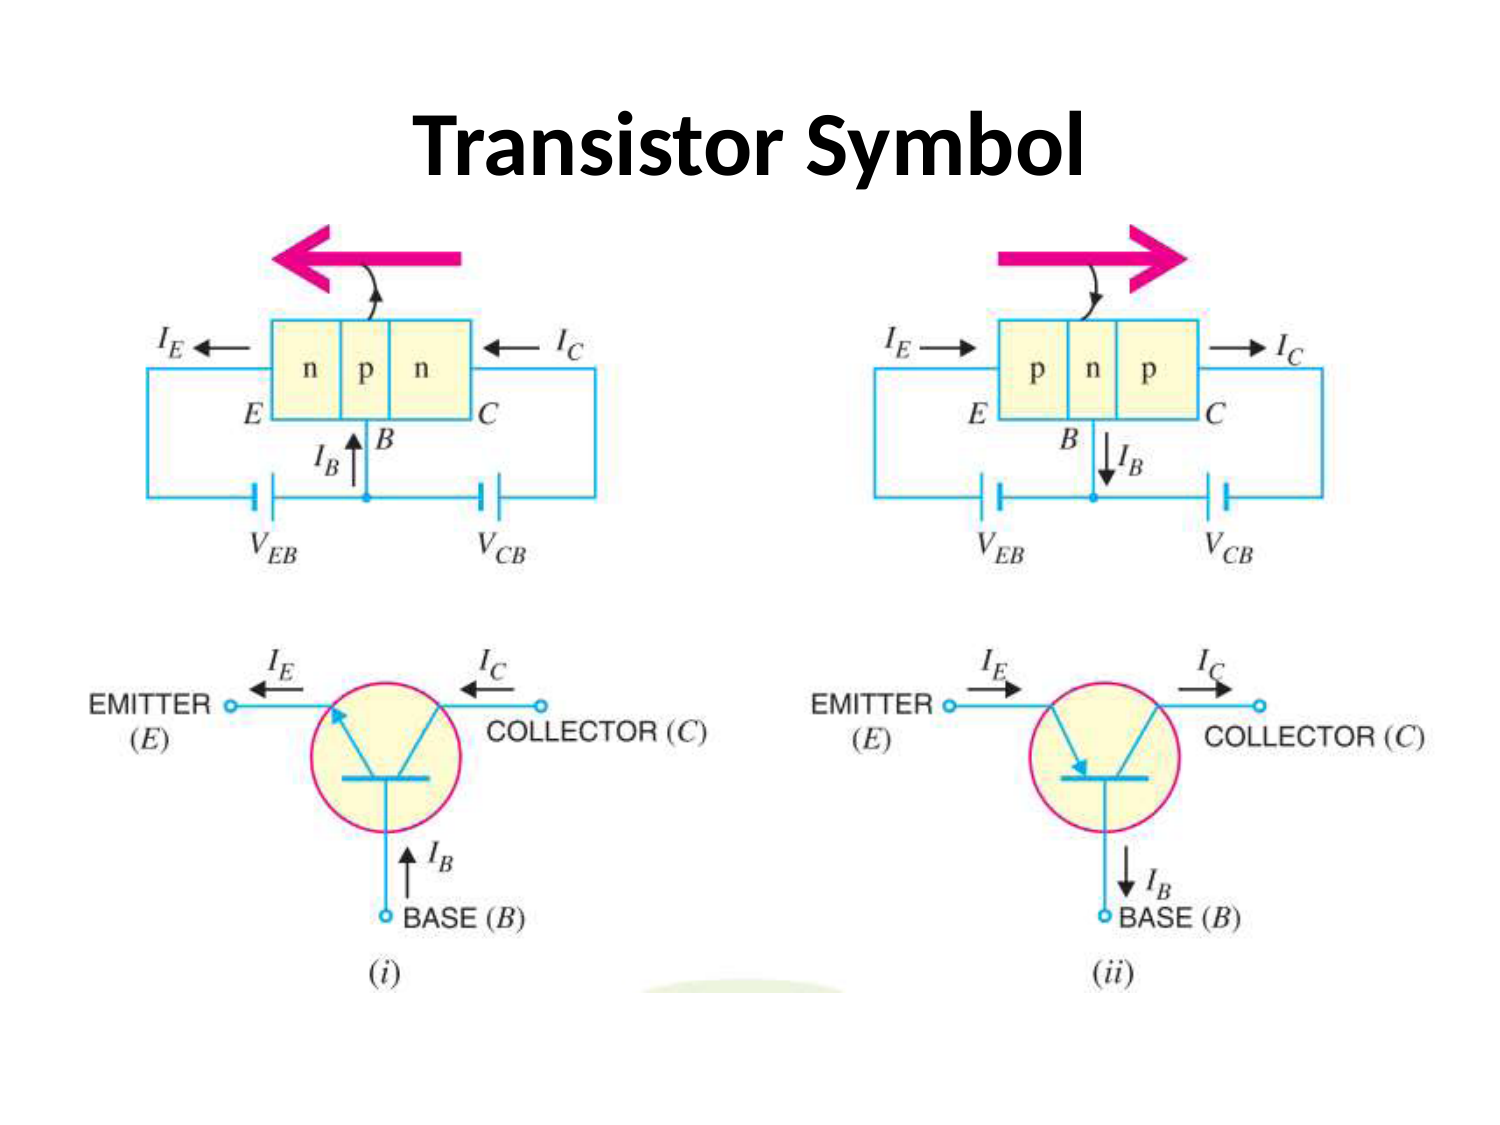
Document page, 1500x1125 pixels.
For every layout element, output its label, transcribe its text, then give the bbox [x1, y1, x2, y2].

title Transistor Symbol [75, 45, 1425, 223]
picture [62, 224, 1447, 994]
